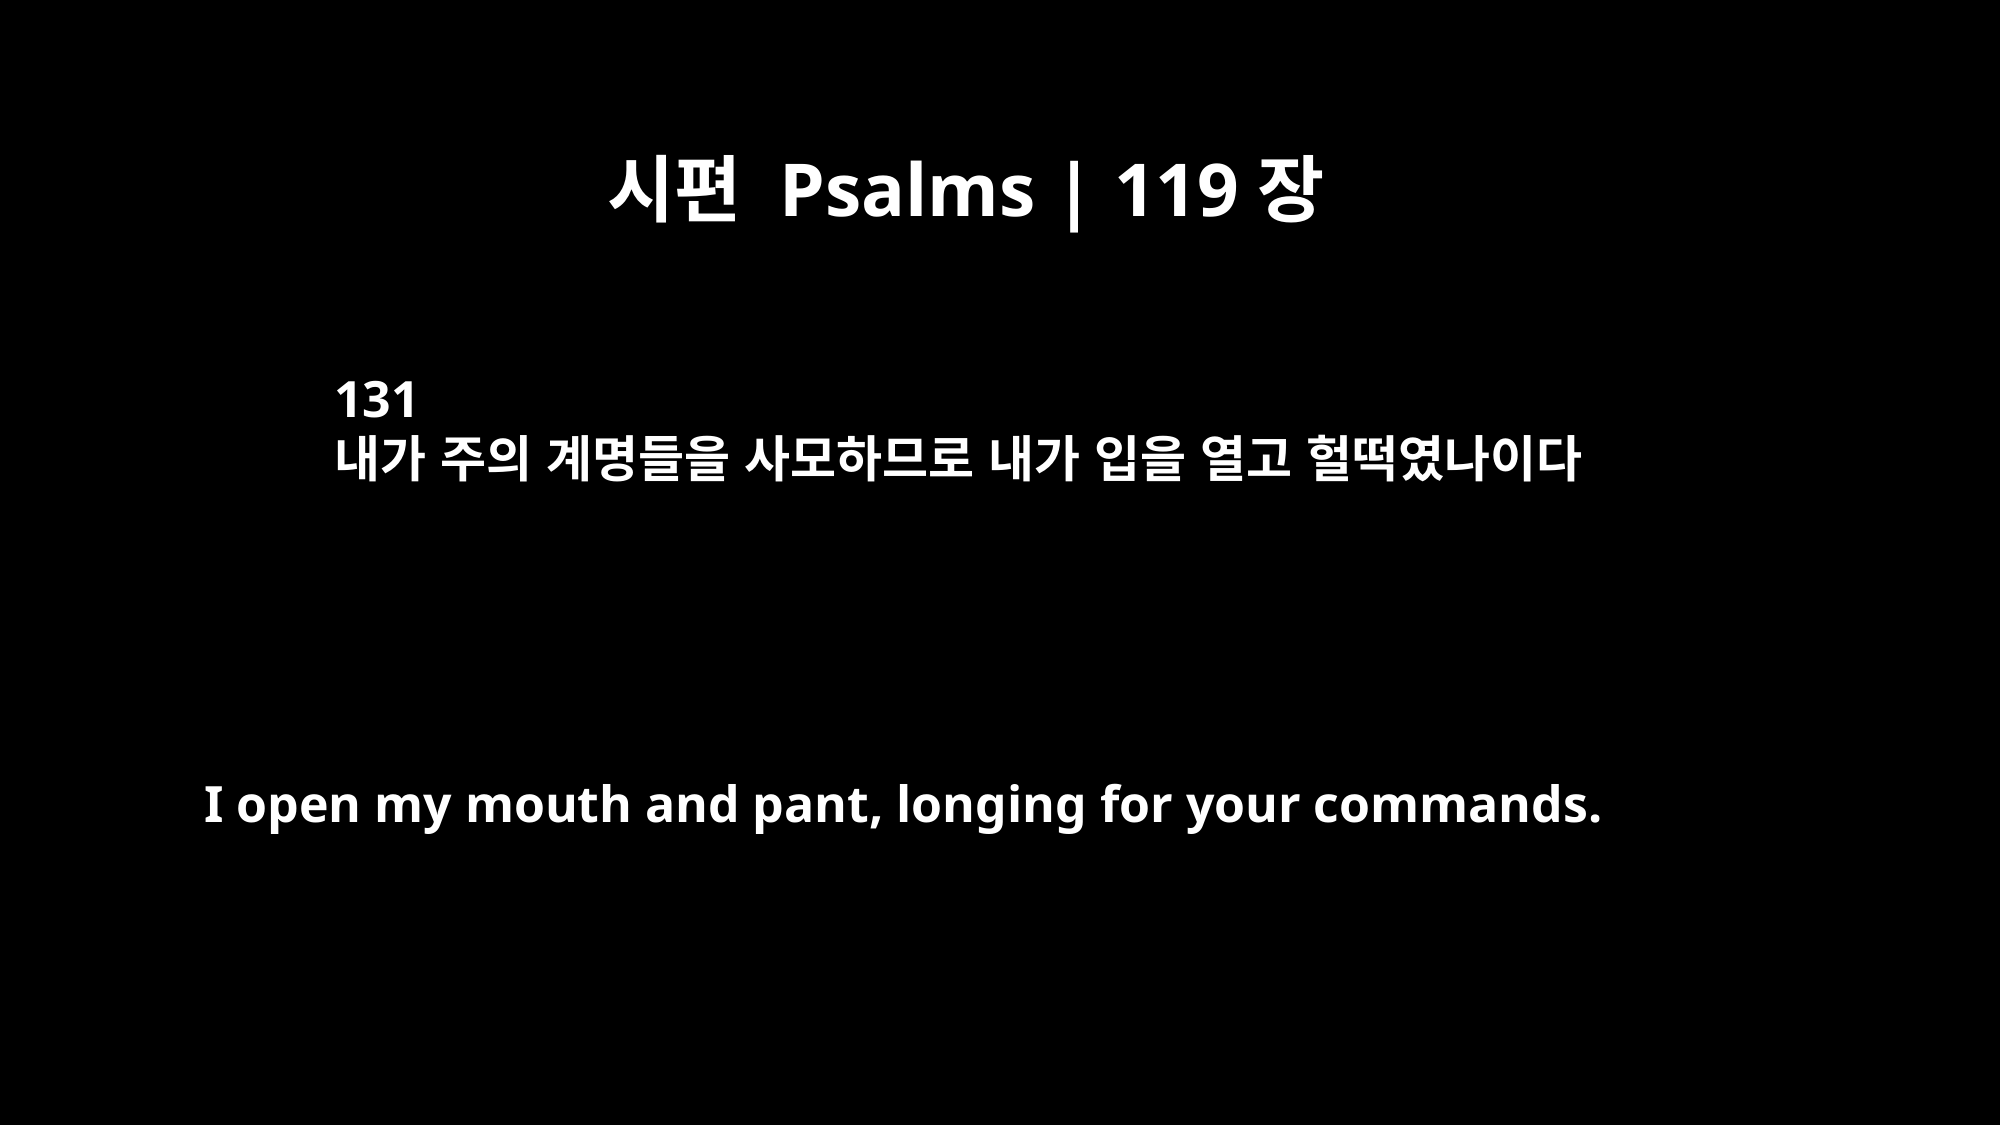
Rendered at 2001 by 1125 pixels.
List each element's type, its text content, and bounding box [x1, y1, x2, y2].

text_box 시편 Psalms | 119장 [592, 136, 1340, 239]
text_box 131 내가 주의 계명들을 사모하므로 내가 입을 열고 헐떡였나이다 [319, 359, 1598, 495]
text_box I open my mouth and pant, longing for your commands. [189, 764, 1618, 840]
